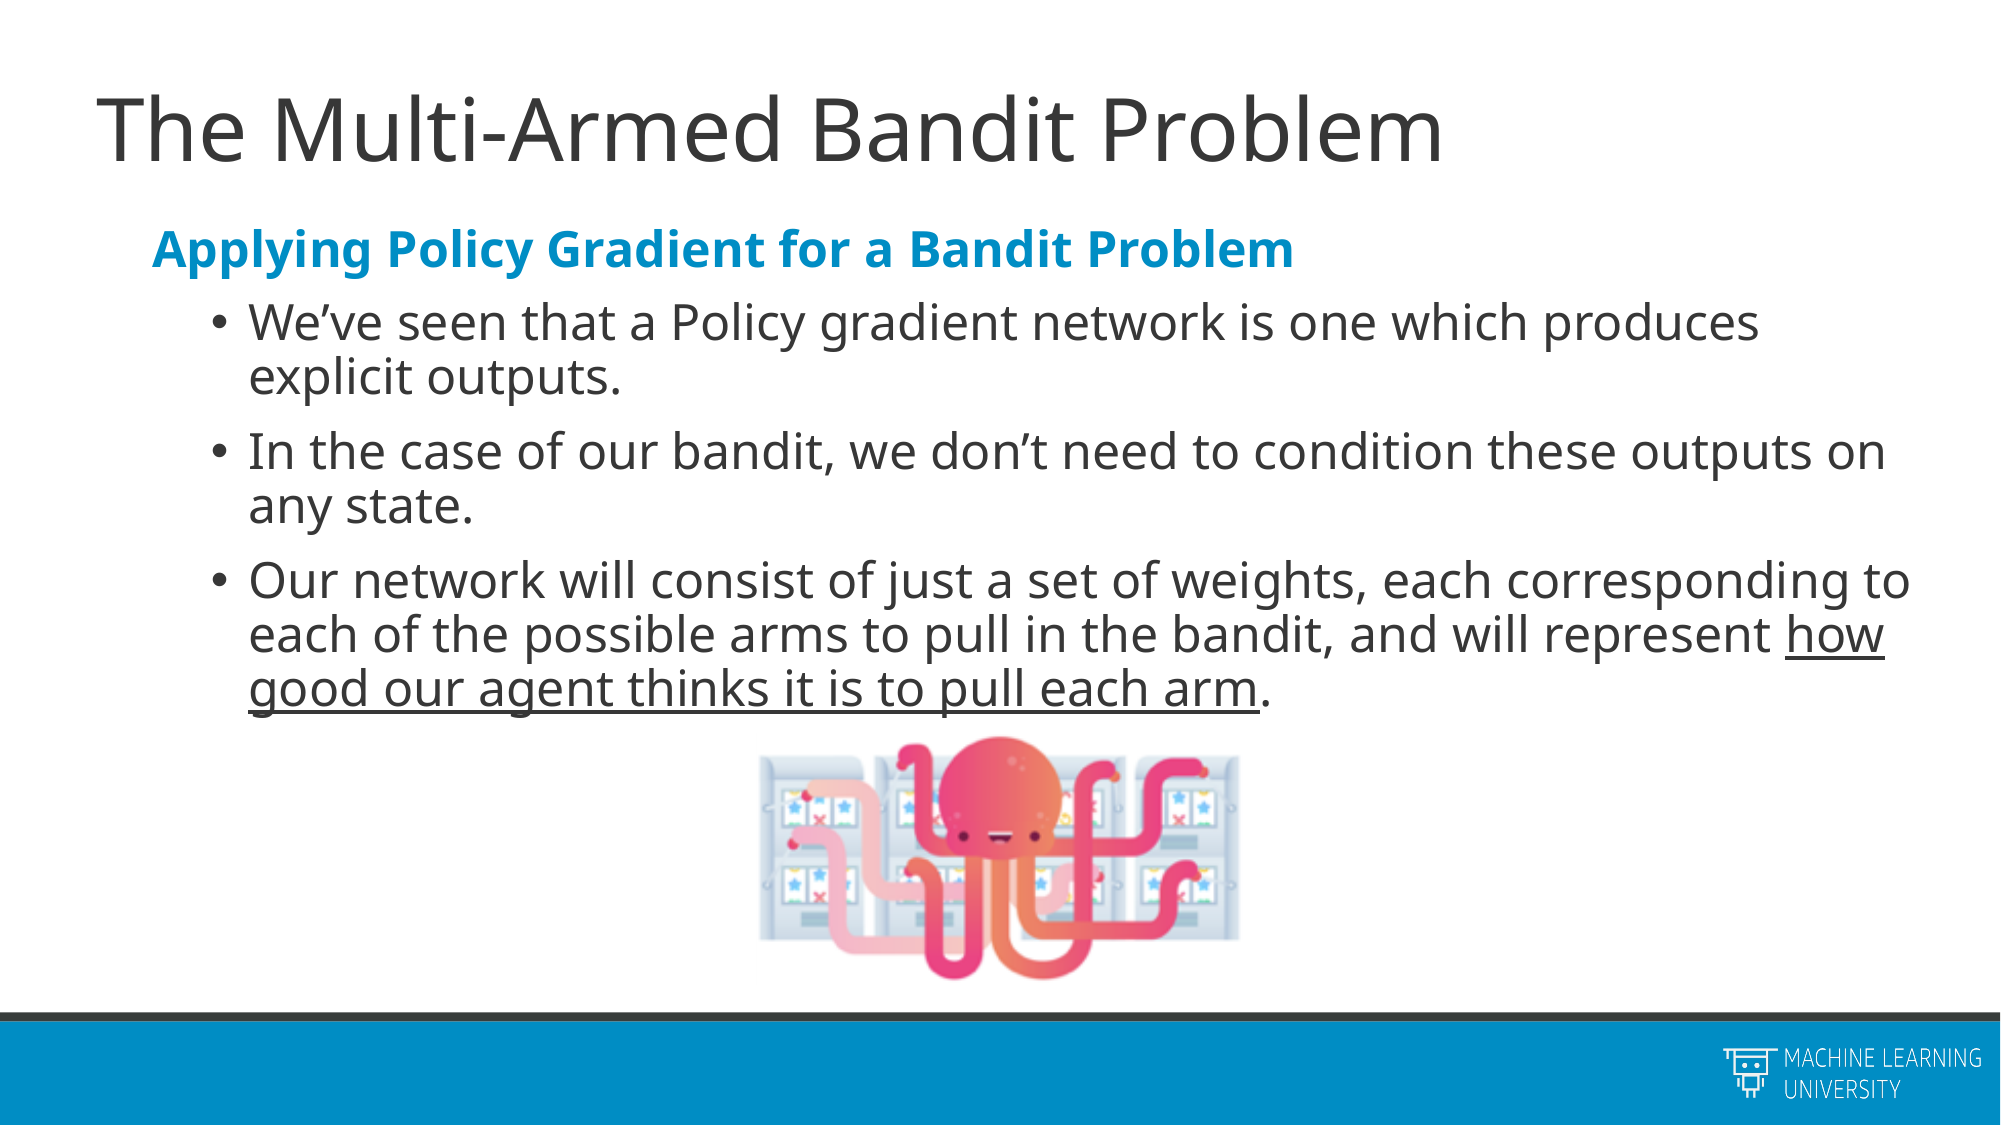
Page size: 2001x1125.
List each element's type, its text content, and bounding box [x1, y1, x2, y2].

picture [754, 733, 1245, 985]
list Applying Policy Gradient for a Bandit Problem [137, 150, 1862, 286]
list We’ve seen that a Policy gradient network is one which produces explicit outputs. In the case of our bandit, we don’t need to condition these outputs on any state. Our network will consist of just a set of weights, each corresponding to each of the possible arms to pull in the bandit, and will represent how good our agent thinks it is to pull each arm. [196, 290, 1941, 895]
picture [1724, 1049, 1777, 1097]
title The Multi-Armed Bandit Problem [81, 78, 1807, 242]
